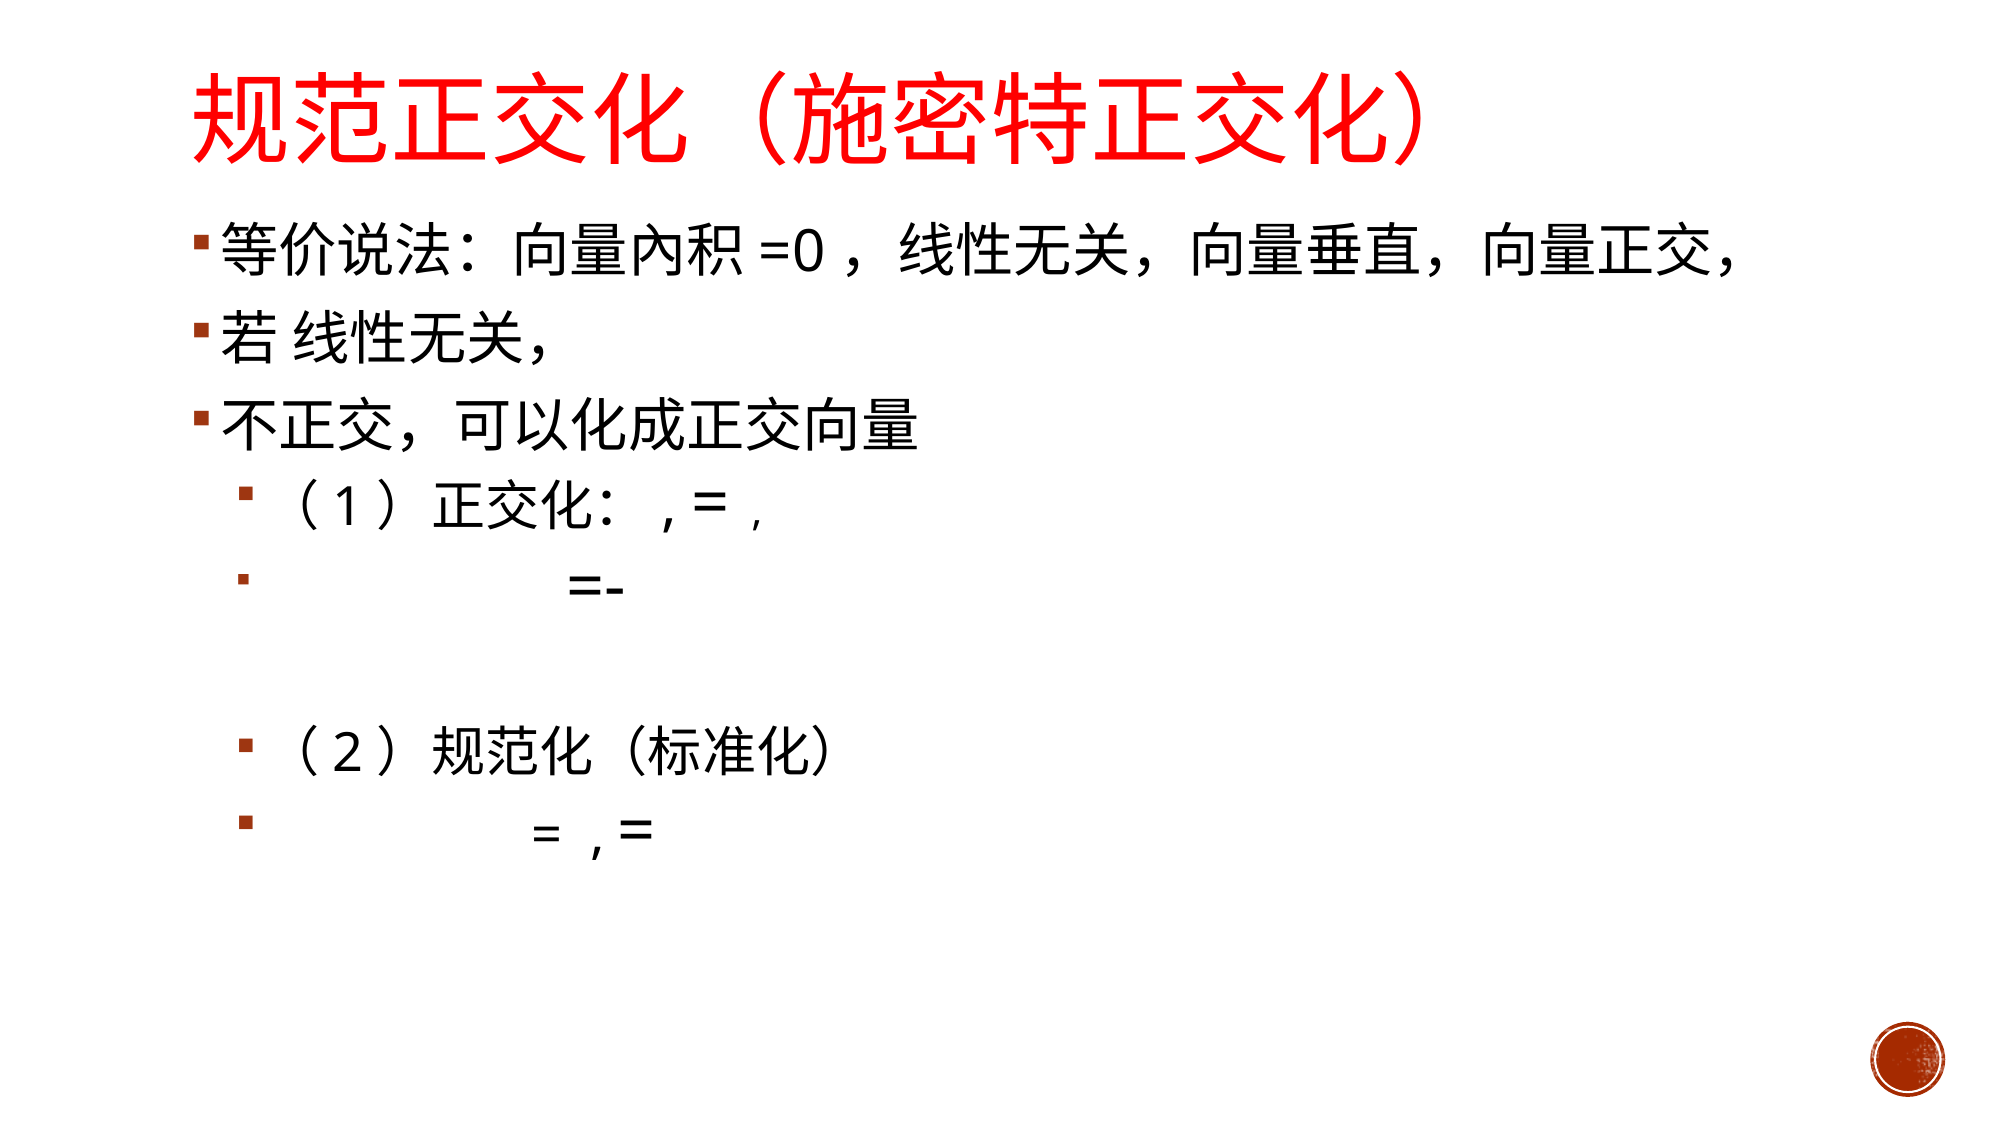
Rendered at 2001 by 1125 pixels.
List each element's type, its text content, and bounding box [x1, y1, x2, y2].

title 规范正交化（施密特正交化） [175, 79, 1826, 168]
